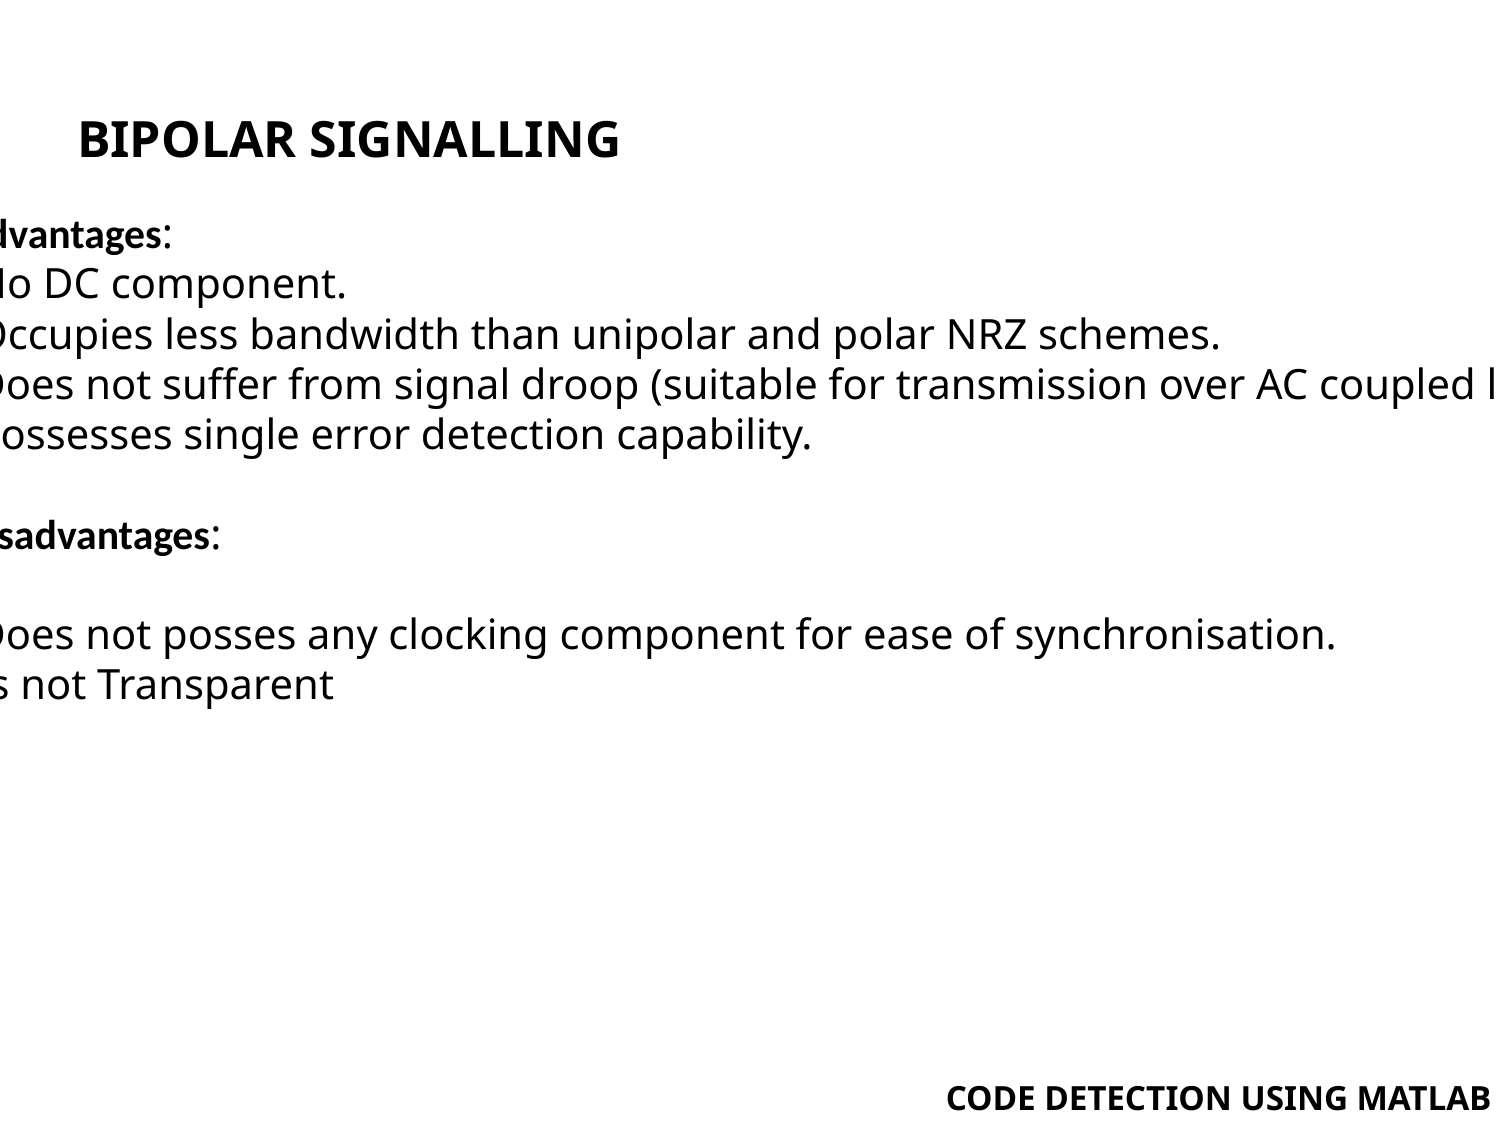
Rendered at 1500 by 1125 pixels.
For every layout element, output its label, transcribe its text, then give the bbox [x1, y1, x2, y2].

text_box Advantages: No DC component. Occupies less bandwidth than unipolar and polar NRZ schemes. Does not suffer from signal droop (suitable for transmission over AC coupled lines). Possesses single error detection capability. Disadvantages: Does not posses any clocking component for ease of synchronisation. Is not Transparent [0, 199, 1500, 715]
text_box CODE DETECTION USING MATLAB [931, 1069, 1500, 1125]
text_box BIPOLAR SIGNALLING [62, 99, 1175, 175]
